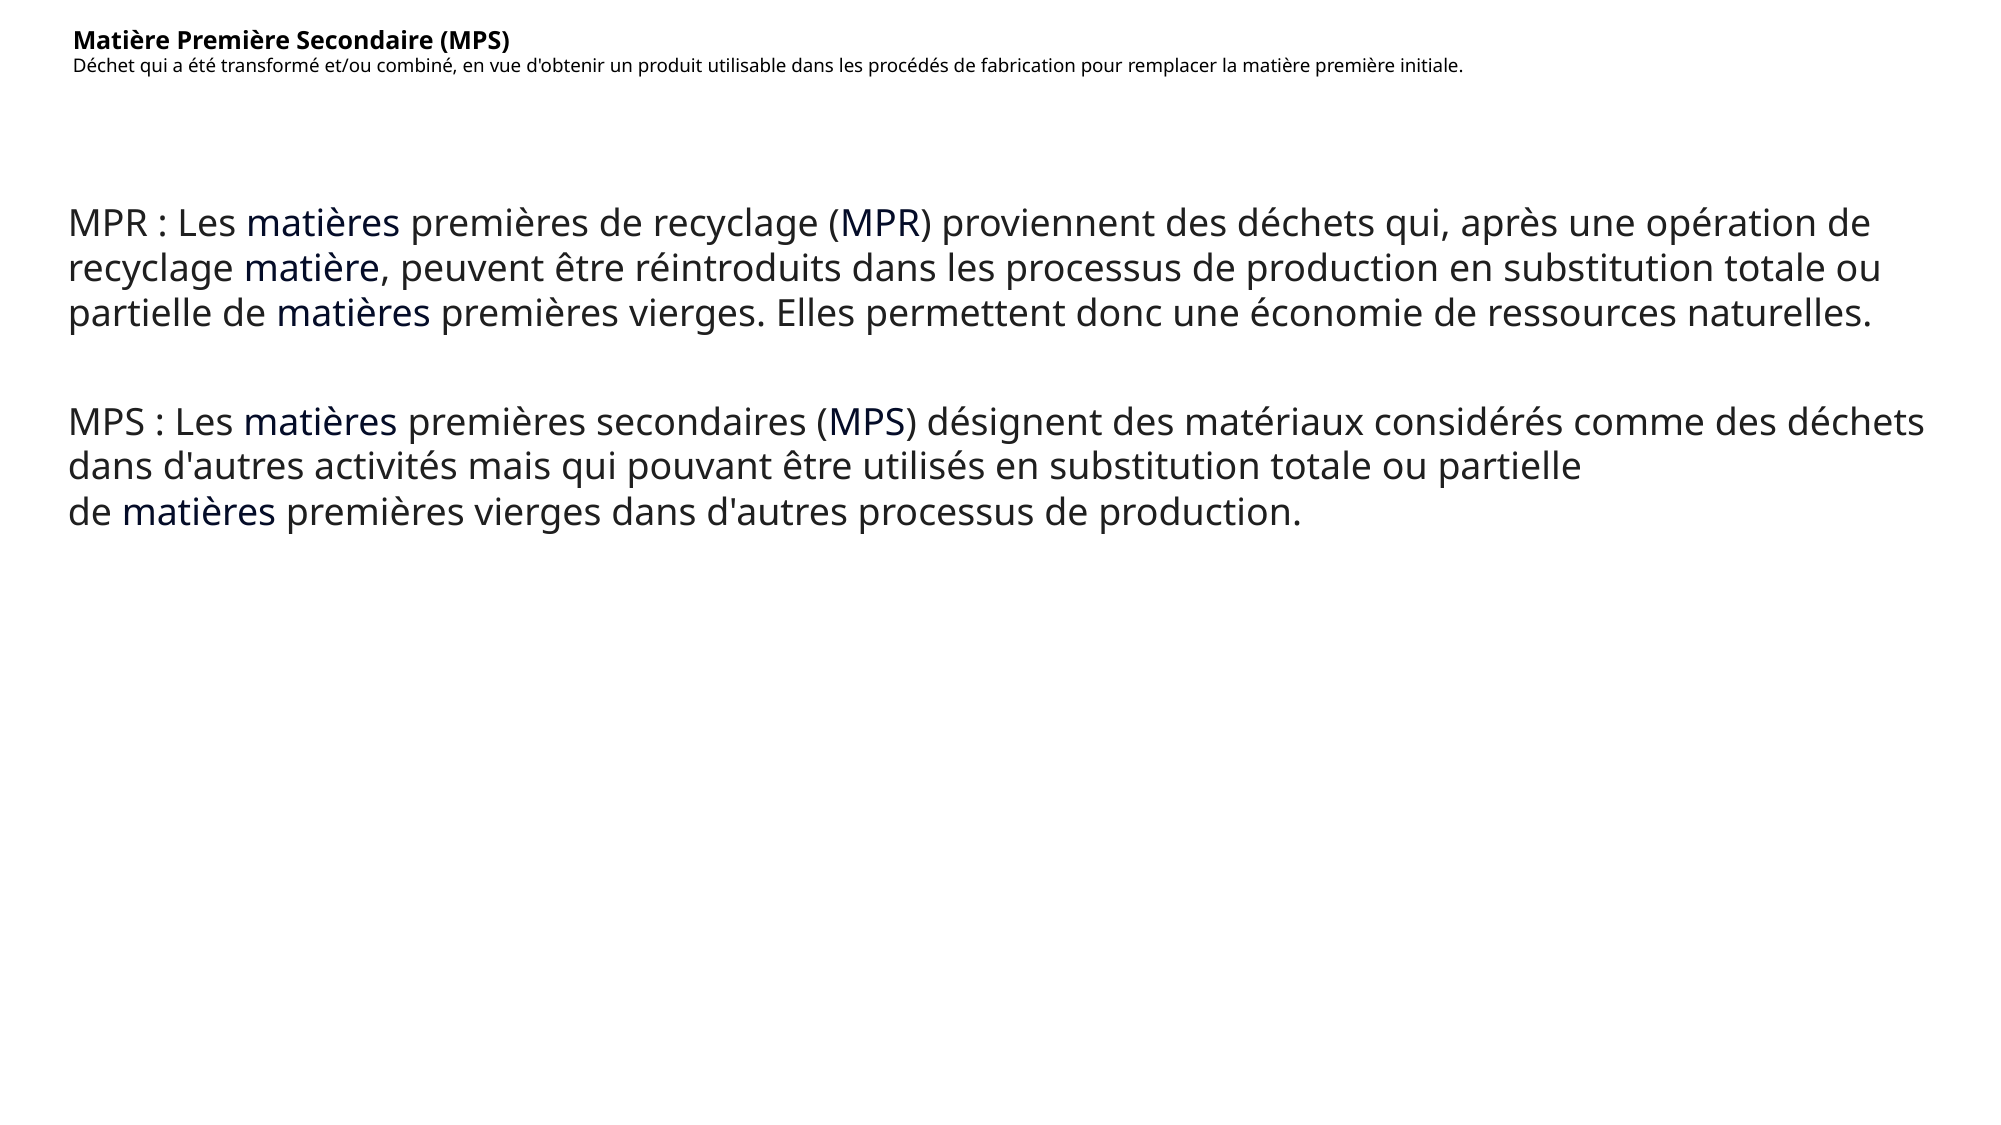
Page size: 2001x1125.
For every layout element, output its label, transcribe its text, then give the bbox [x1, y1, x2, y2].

text_box MPS : Les matières premières secondaires (MPS) désignent des matériaux considérés comme des déchets dans d'autres activités mais qui pouvant être utilisés en substitution totale ou partielle de matières premières vierges dans d'autres processus de production. [53, 390, 1950, 540]
text_box MPR : Les matières premières de recyclage (MPR) proviennent des déchets qui, après une opération de recyclage matière, peuvent être réintroduits dans les processus de production en substitution totale ou partielle de matières premières vierges. Elles permettent donc une économie de ressources naturelles. [53, 191, 1908, 341]
text_box Matière Première Secondaire (MPS) Déchet qui a été transformé et/ou combiné, en vue d'obtenir un produit utilisable dans les procédés de fabrication pour remplacer la matière première initiale. [0, 0, 2000, 77]
